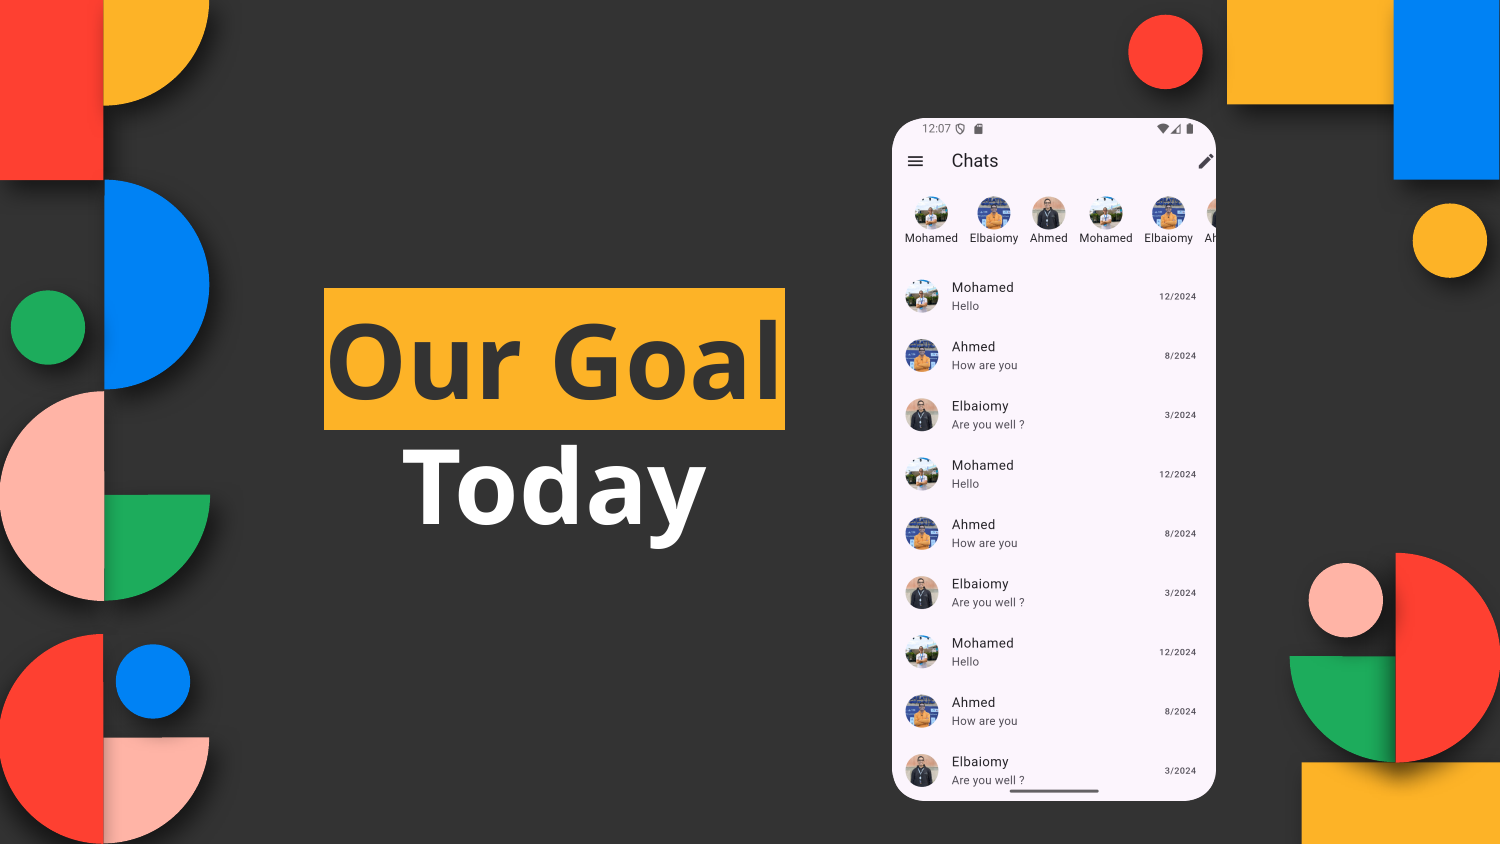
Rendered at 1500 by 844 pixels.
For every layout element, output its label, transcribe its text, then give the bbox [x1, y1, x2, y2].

text_box Our Goal Today [251, 280, 857, 561]
picture [891, 118, 1216, 801]
